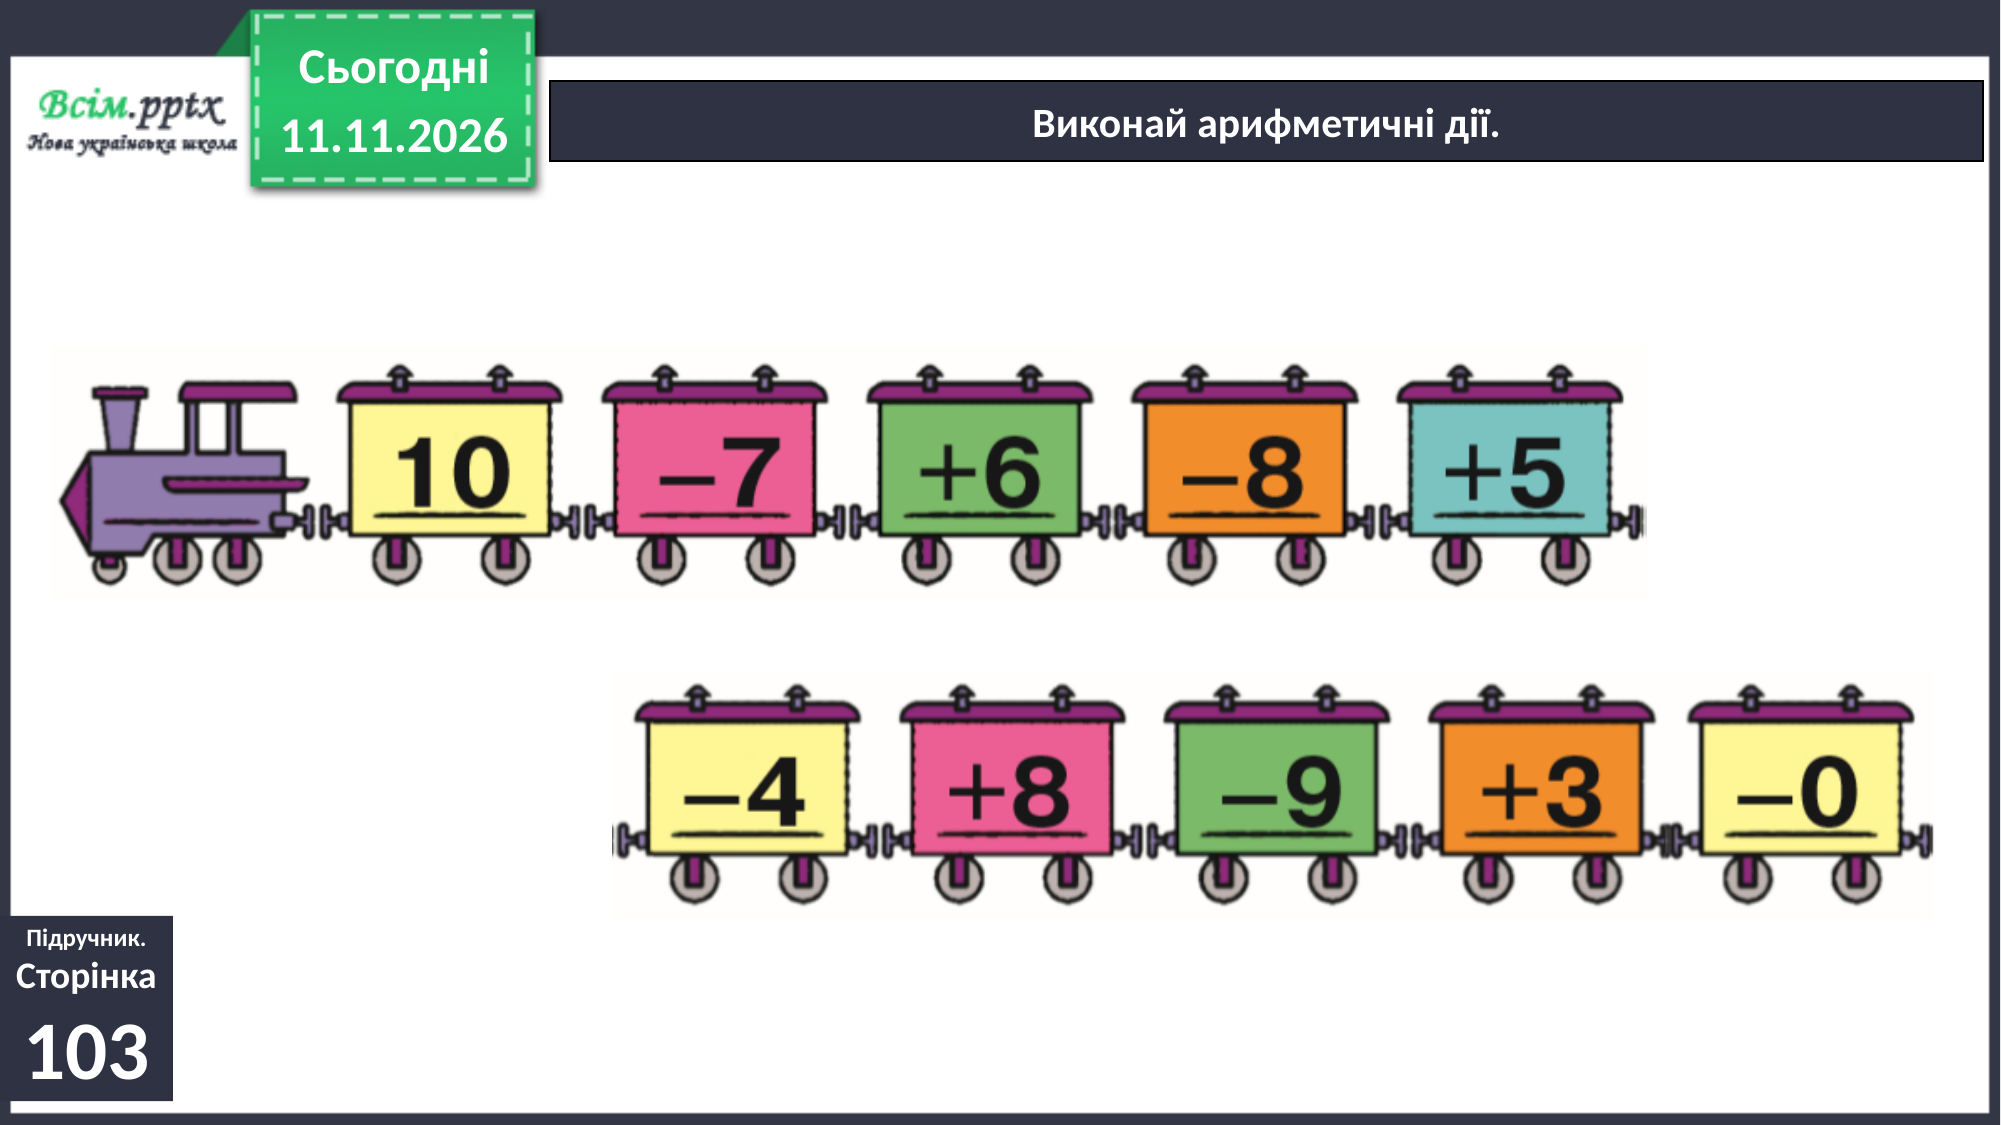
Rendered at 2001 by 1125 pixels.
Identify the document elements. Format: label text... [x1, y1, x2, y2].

text_box Сьогодні [284, 26, 535, 101]
text_box Виконай арифметичні дії. [549, 80, 1984, 162]
text_box Підручник. Сторінка 103 [0, 915, 174, 1102]
text_box 01.04.2022 [263, 101, 524, 164]
picture [0, 0, 2001, 1125]
